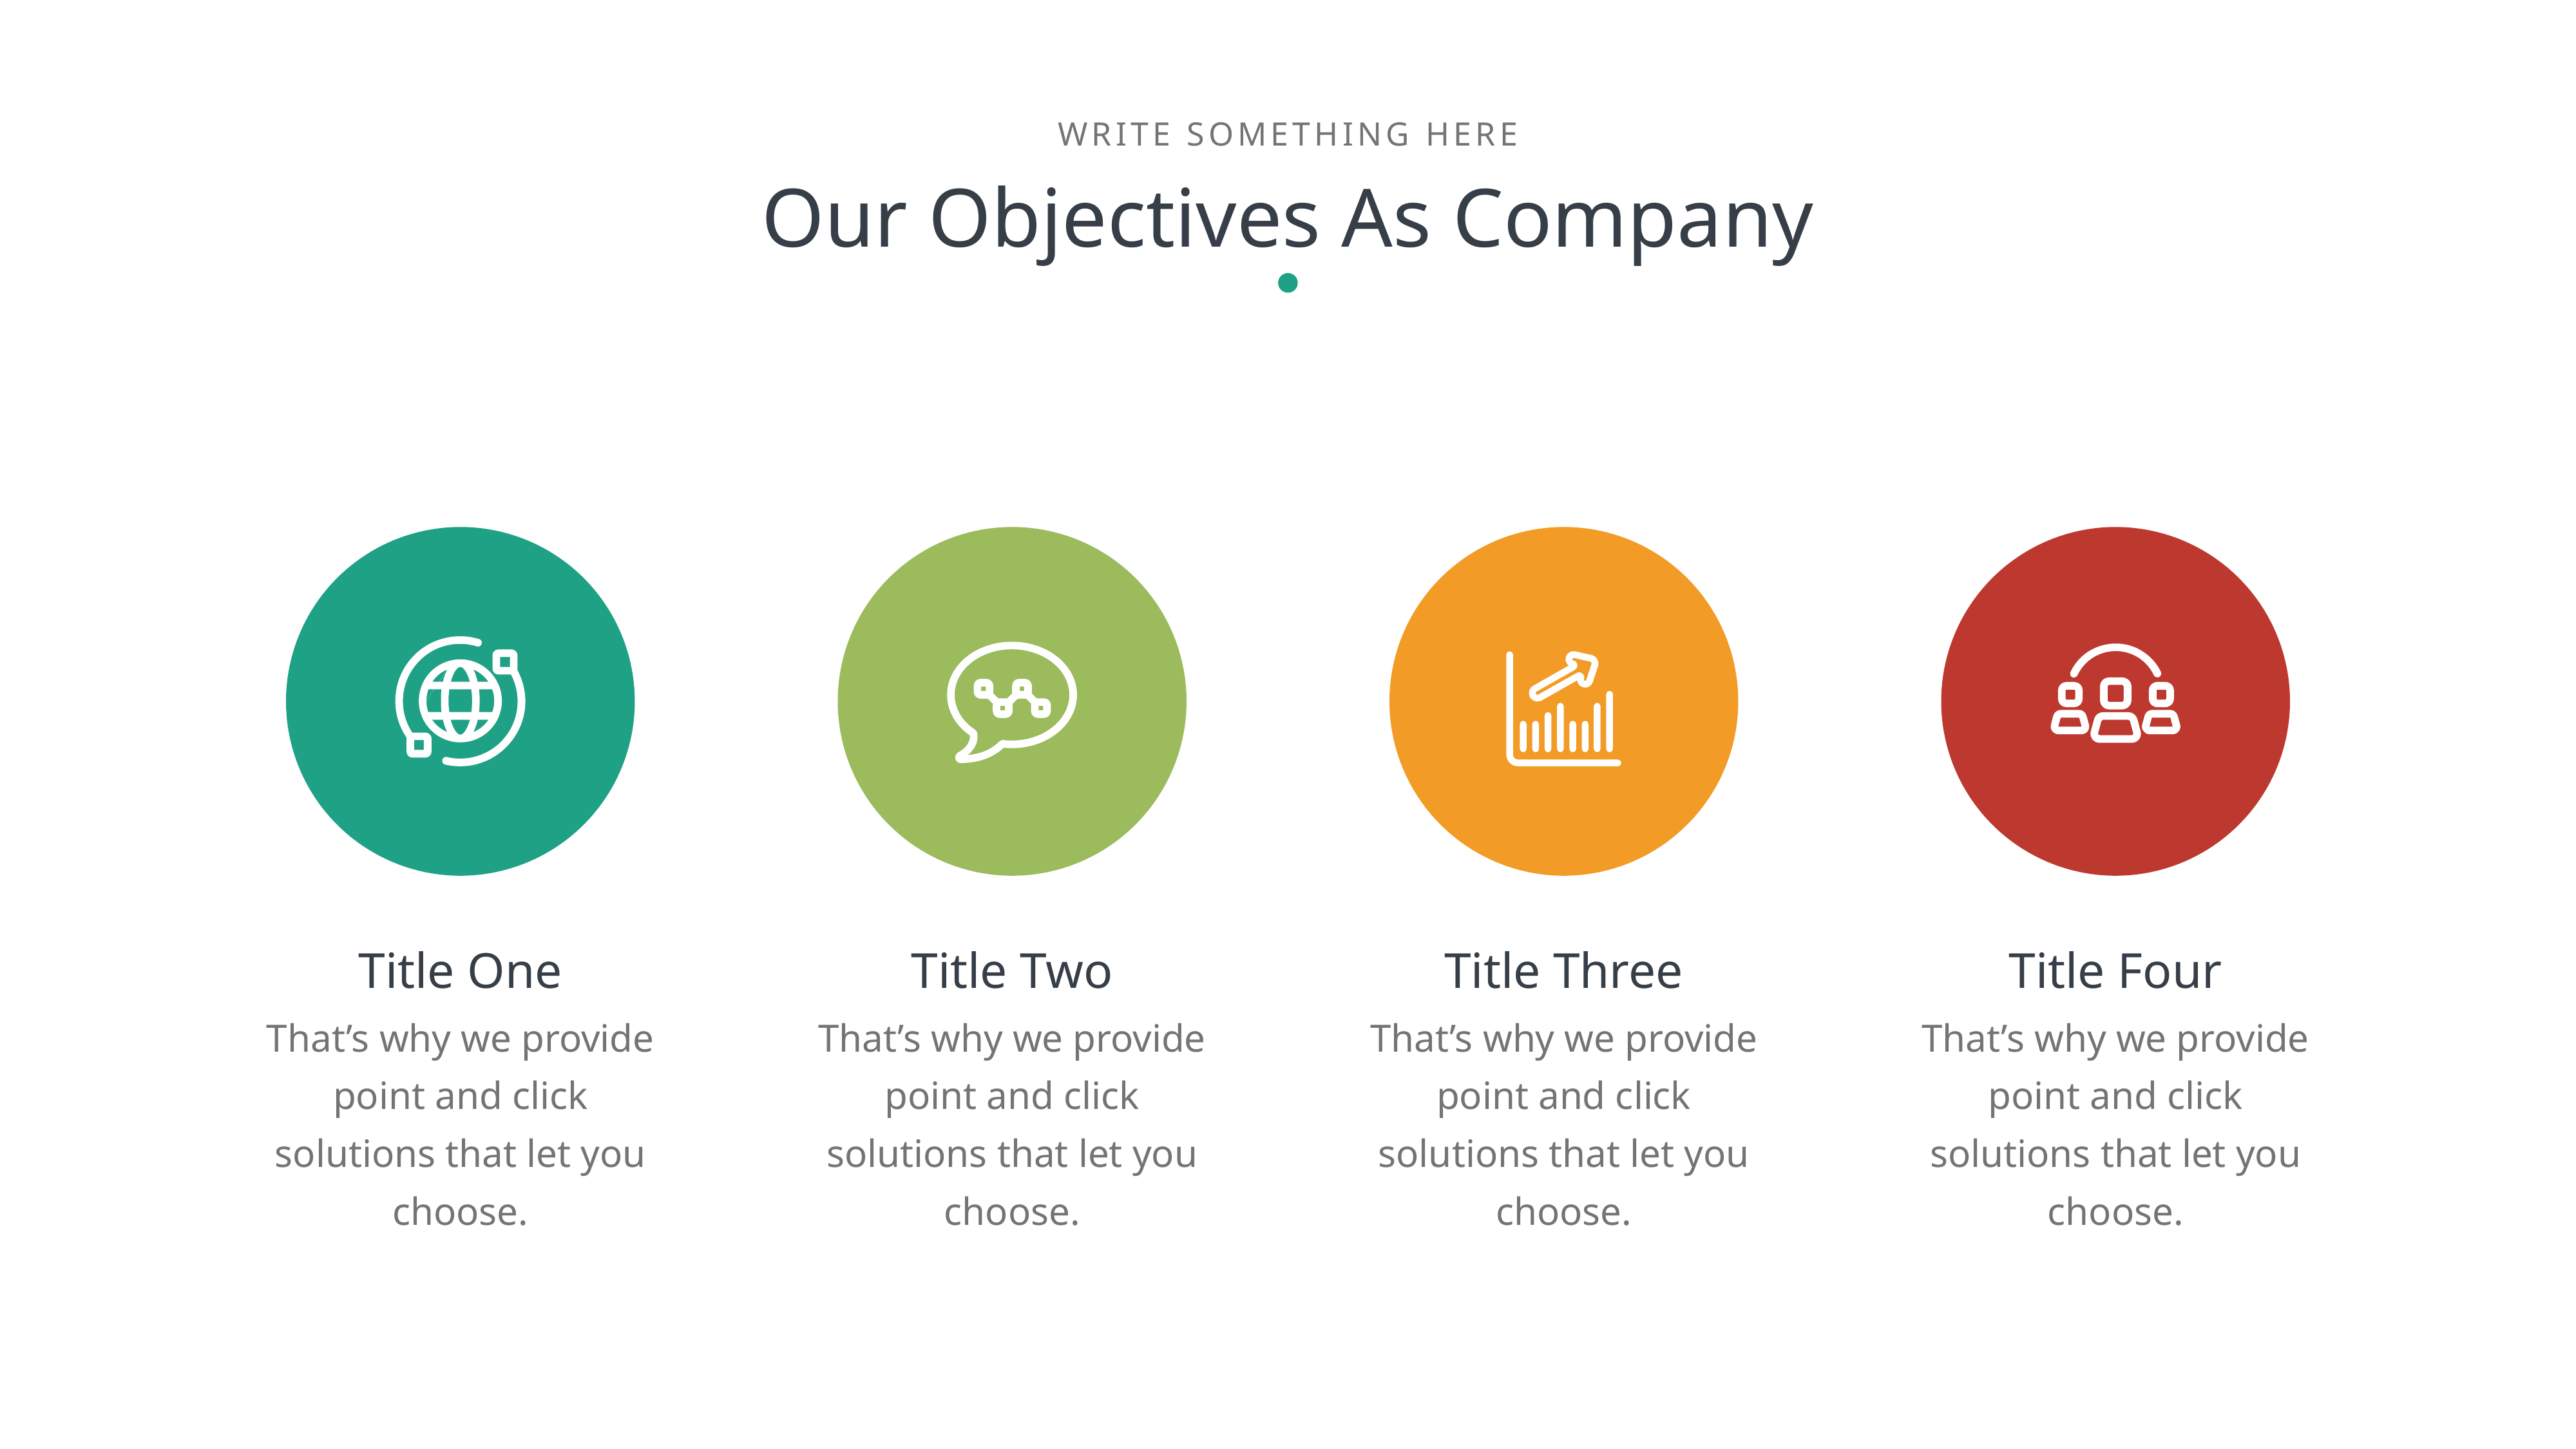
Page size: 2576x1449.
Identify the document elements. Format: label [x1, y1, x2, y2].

text_box [242, 527, 2334, 1176]
text_box [511, 109, 2064, 293]
